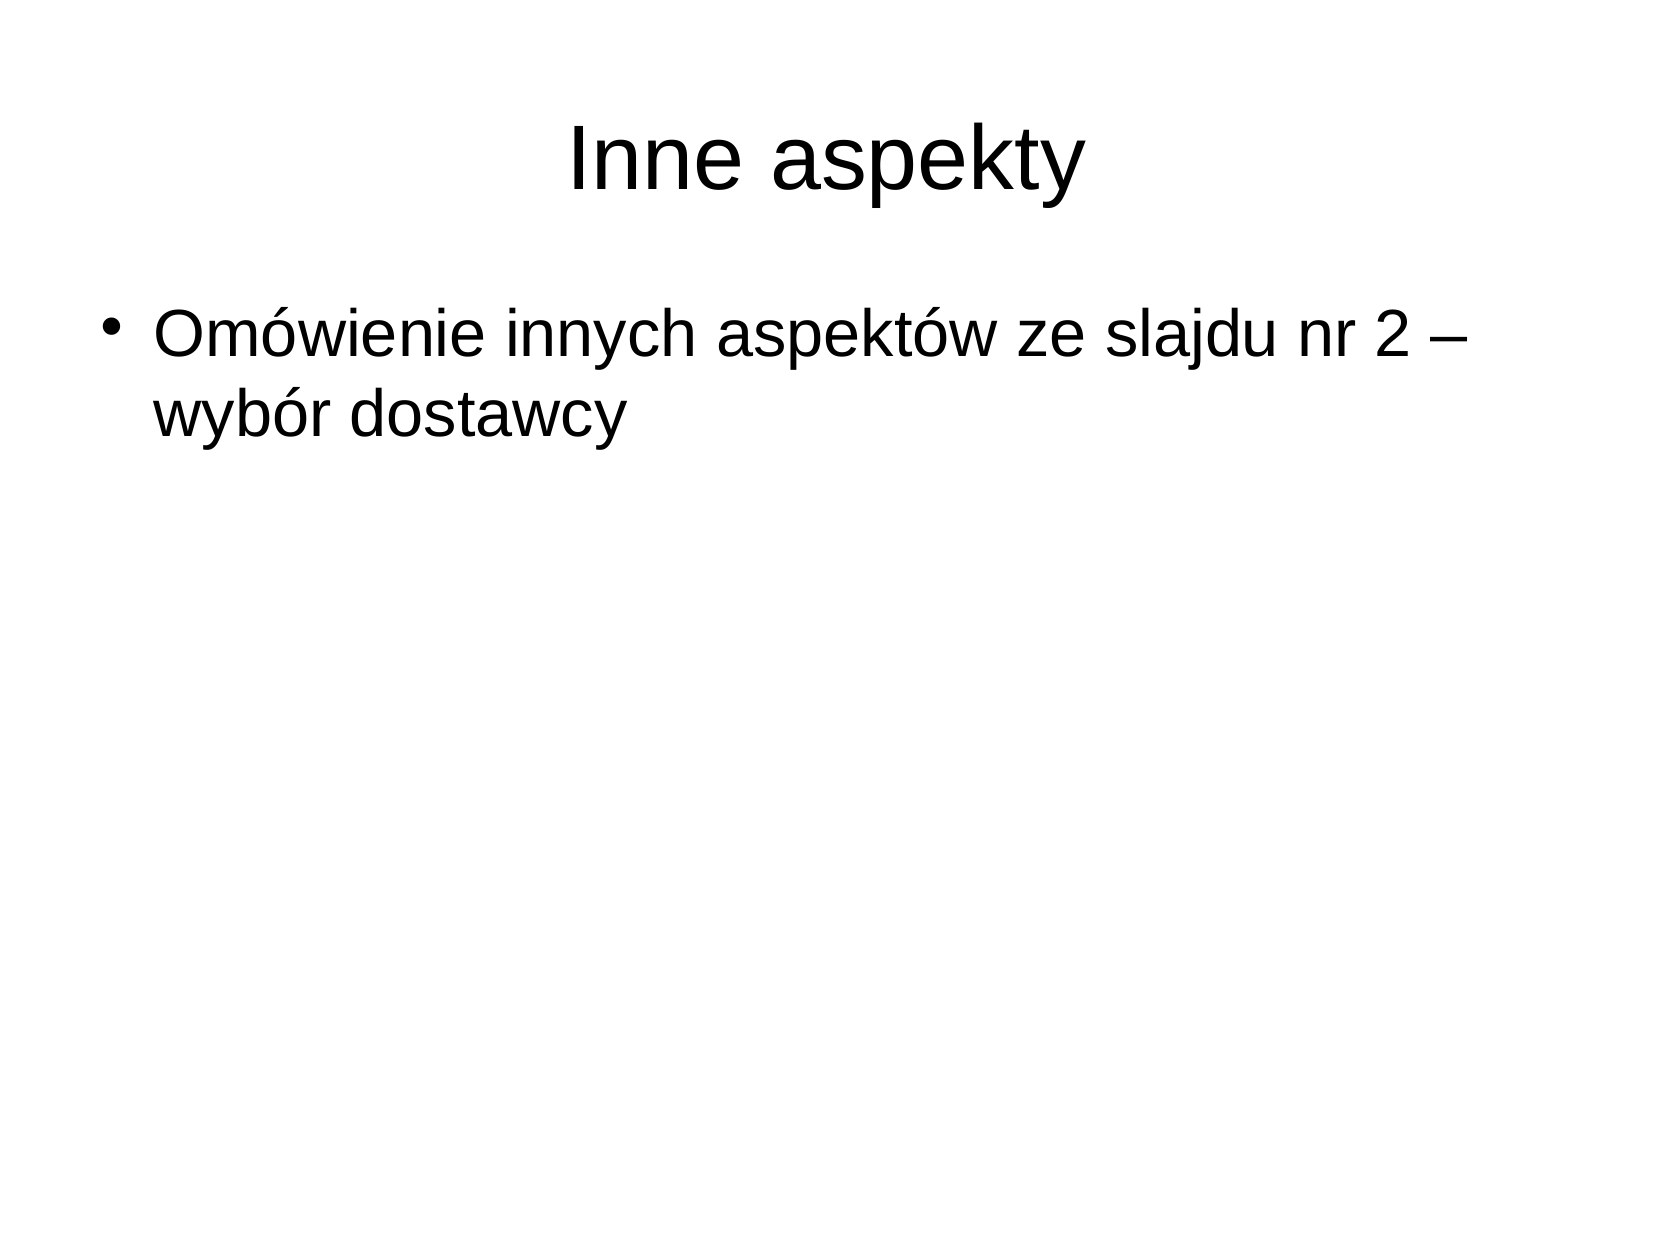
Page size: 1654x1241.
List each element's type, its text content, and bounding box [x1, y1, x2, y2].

text_box Omówienie innych aspektów ze slajdu nr 2 – wybór dostawcy [82, 290, 1571, 1010]
text_box Inne aspekty [82, 49, 1571, 257]
